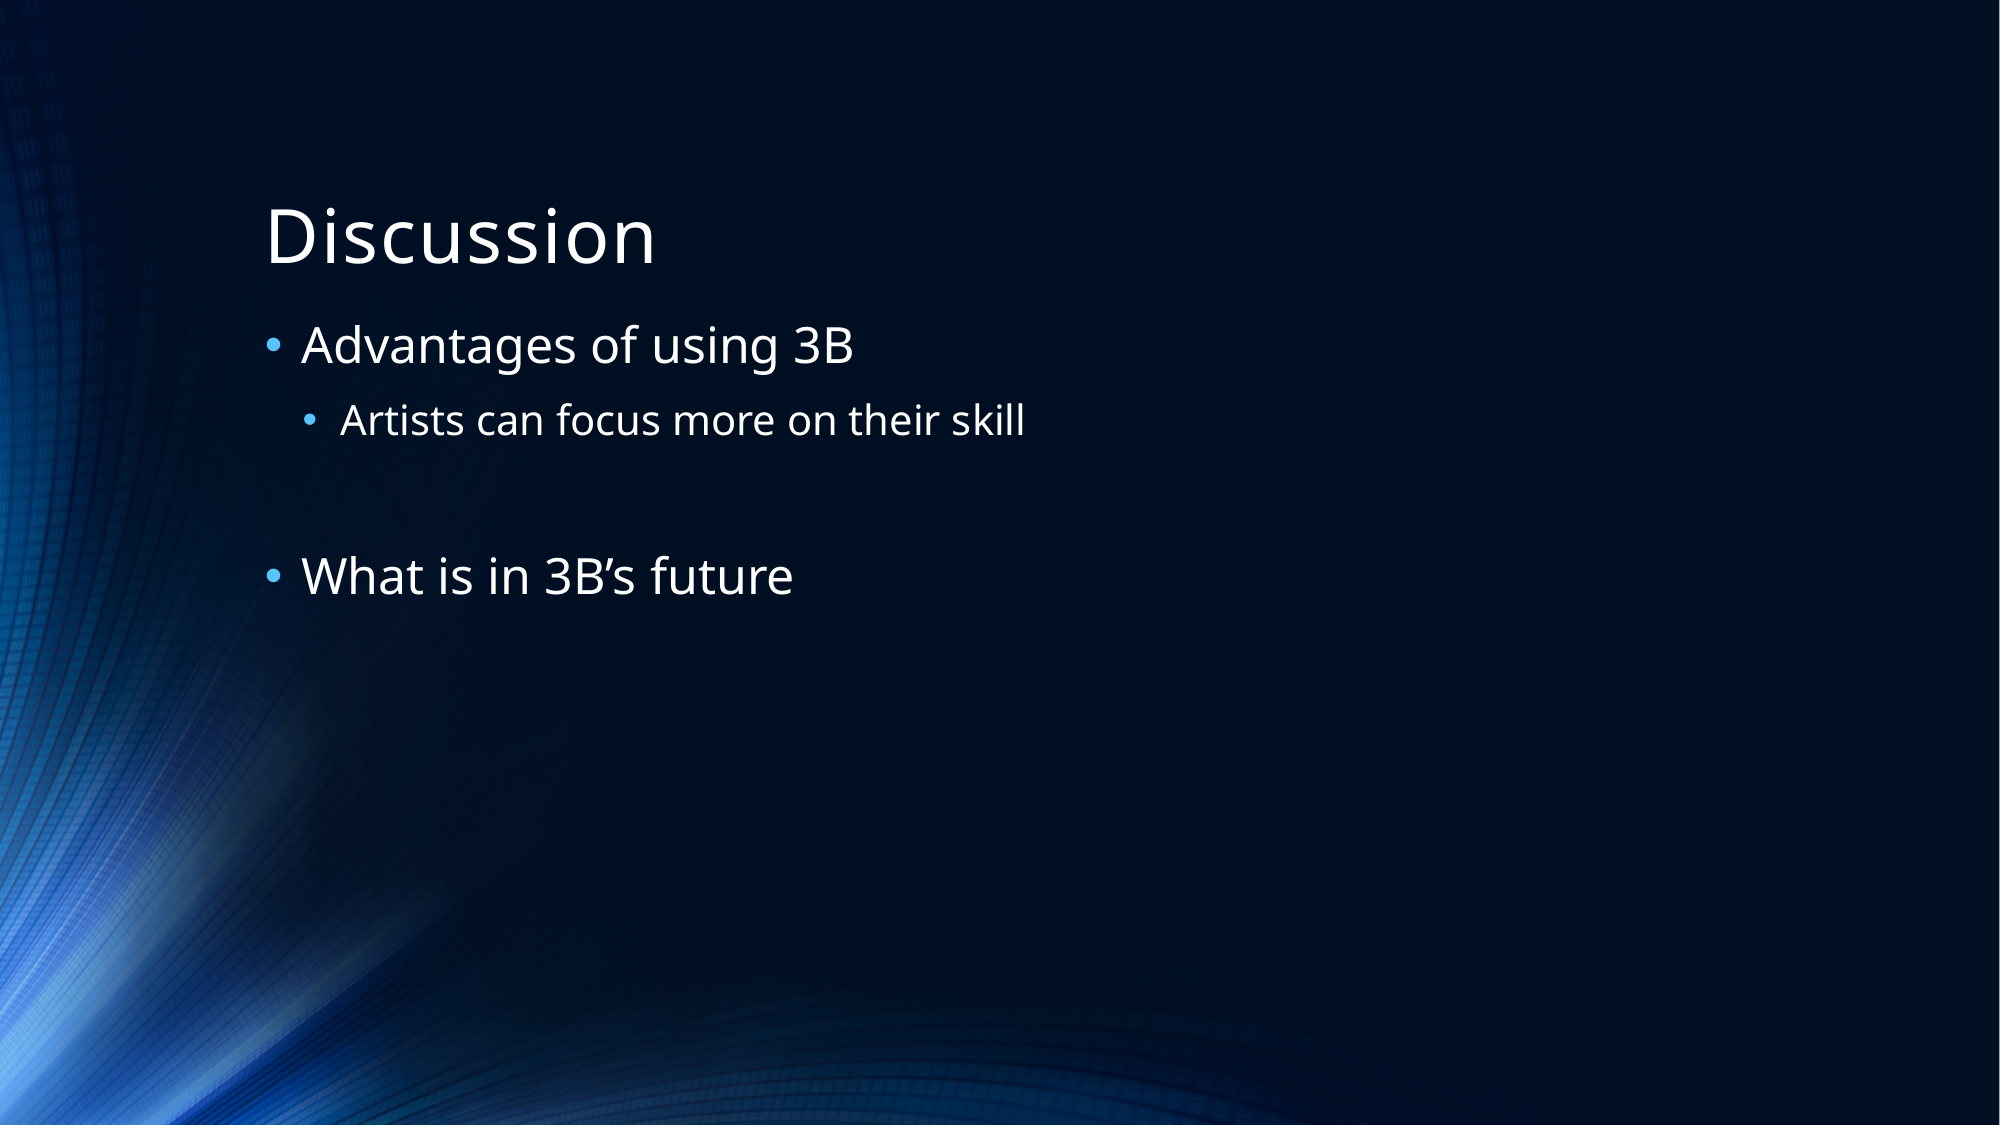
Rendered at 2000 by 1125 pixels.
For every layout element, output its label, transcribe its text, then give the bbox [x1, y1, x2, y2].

list Advantages of using 3B Artists can focus more on their skill What is in 3B’s future [249, 312, 1749, 988]
title Discussion [249, 62, 1750, 288]
picture [0, 0, 2000, 1125]
